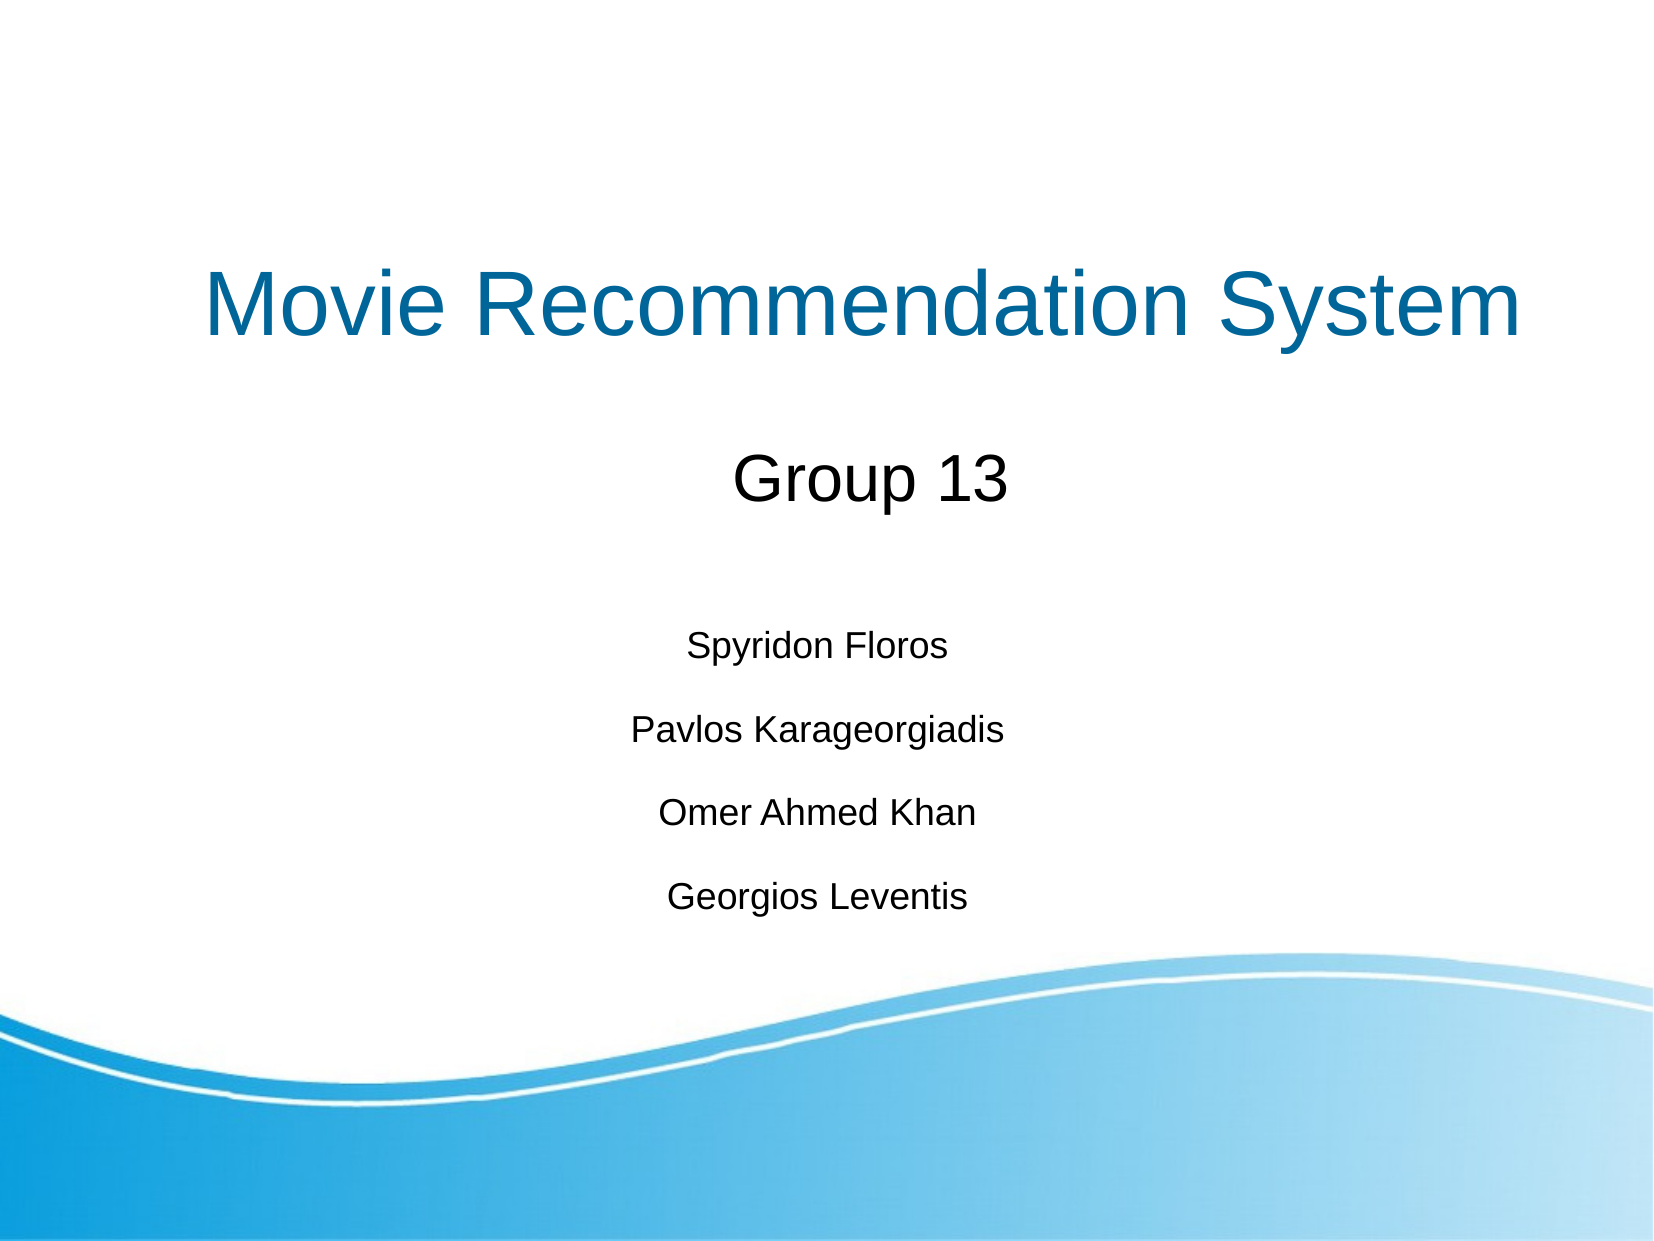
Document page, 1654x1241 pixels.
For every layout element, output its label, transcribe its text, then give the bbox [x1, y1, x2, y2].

title Movie Recommendation System [45, 197, 1534, 405]
text_box Spyridon Floros Pavlos Karageorgiadis Omer Ahmed Khan Georgios Leventis [479, 615, 1155, 1050]
subtitle Group 13 [127, 356, 1616, 701]
picture [85, 1053, 95, 1059]
picture [0, 952, 1654, 1241]
